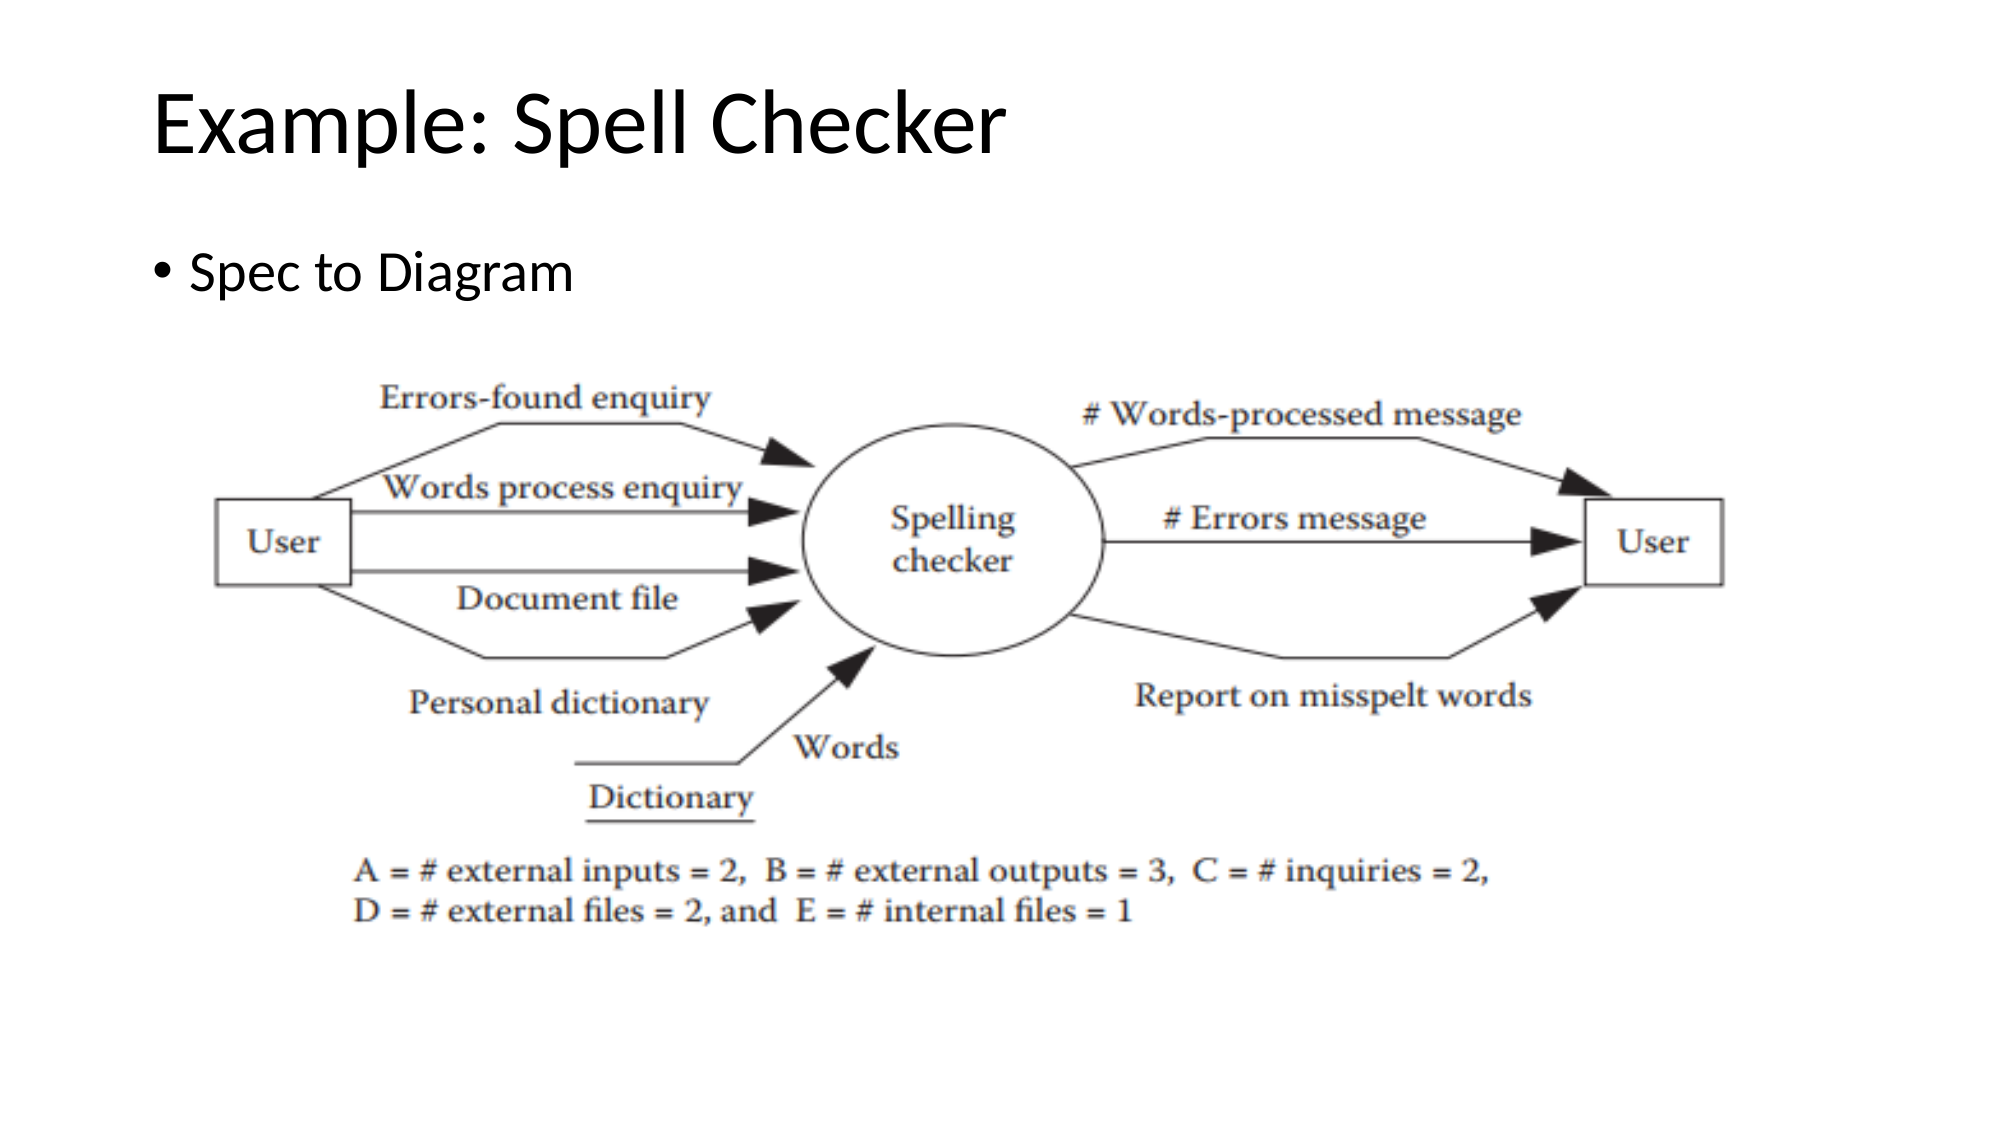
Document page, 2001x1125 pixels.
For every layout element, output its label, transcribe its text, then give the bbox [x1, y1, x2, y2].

title Example: Spell Checker [137, 59, 1863, 189]
picture [179, 357, 1747, 961]
list Spec to Diagram [137, 233, 1863, 339]
